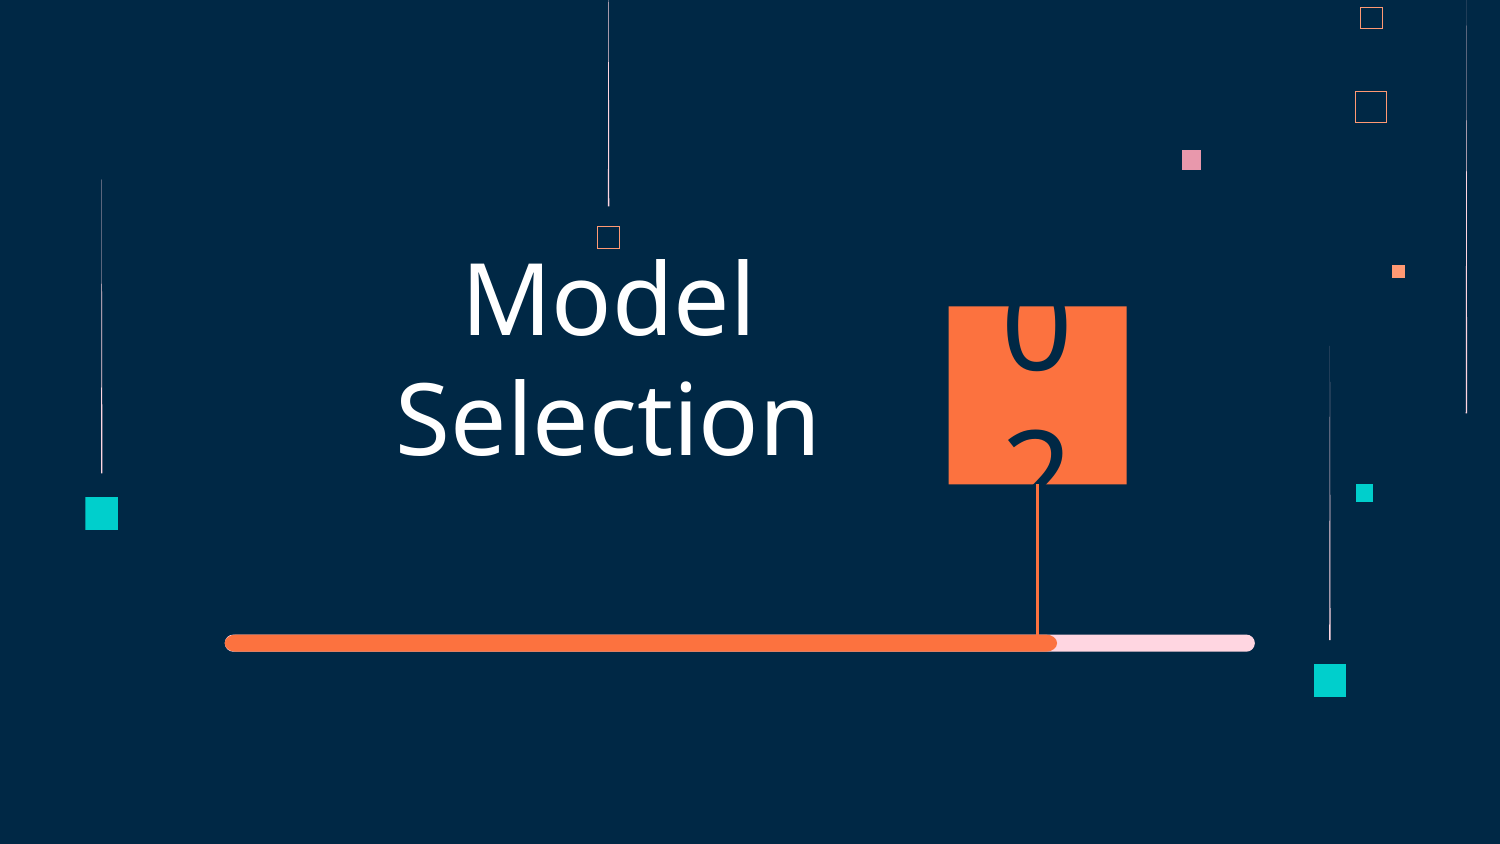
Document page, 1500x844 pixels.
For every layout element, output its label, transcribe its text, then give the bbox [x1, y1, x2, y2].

text_box [1049, 634, 1255, 652]
text_box [948, 306, 1127, 485]
title Model Selection [344, 353, 873, 491]
title 02 [957, 348, 1119, 443]
text_box [224, 634, 1058, 652]
